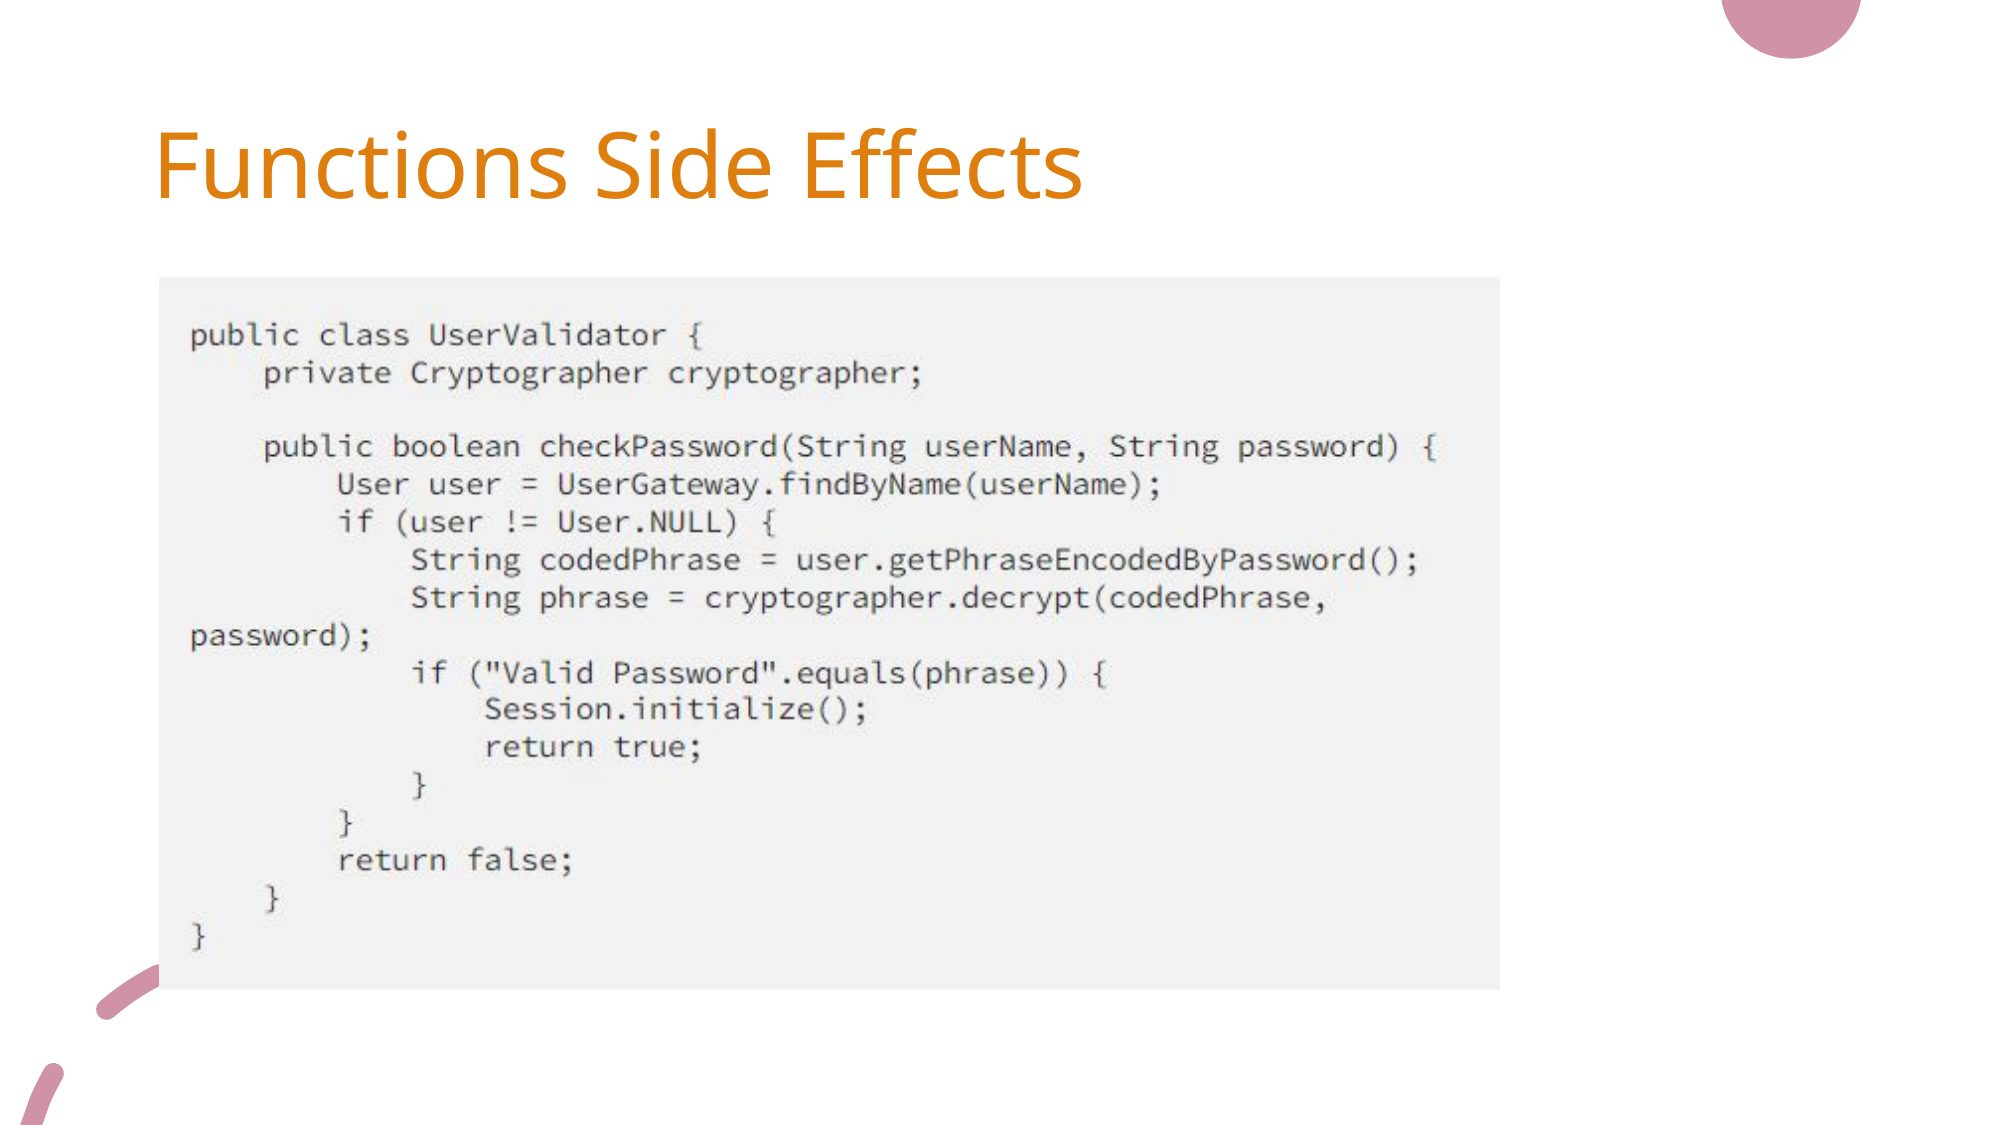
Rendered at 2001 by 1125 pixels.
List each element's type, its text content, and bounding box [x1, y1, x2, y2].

title Functions Side Effects [137, 59, 1863, 278]
picture [159, 274, 1501, 996]
